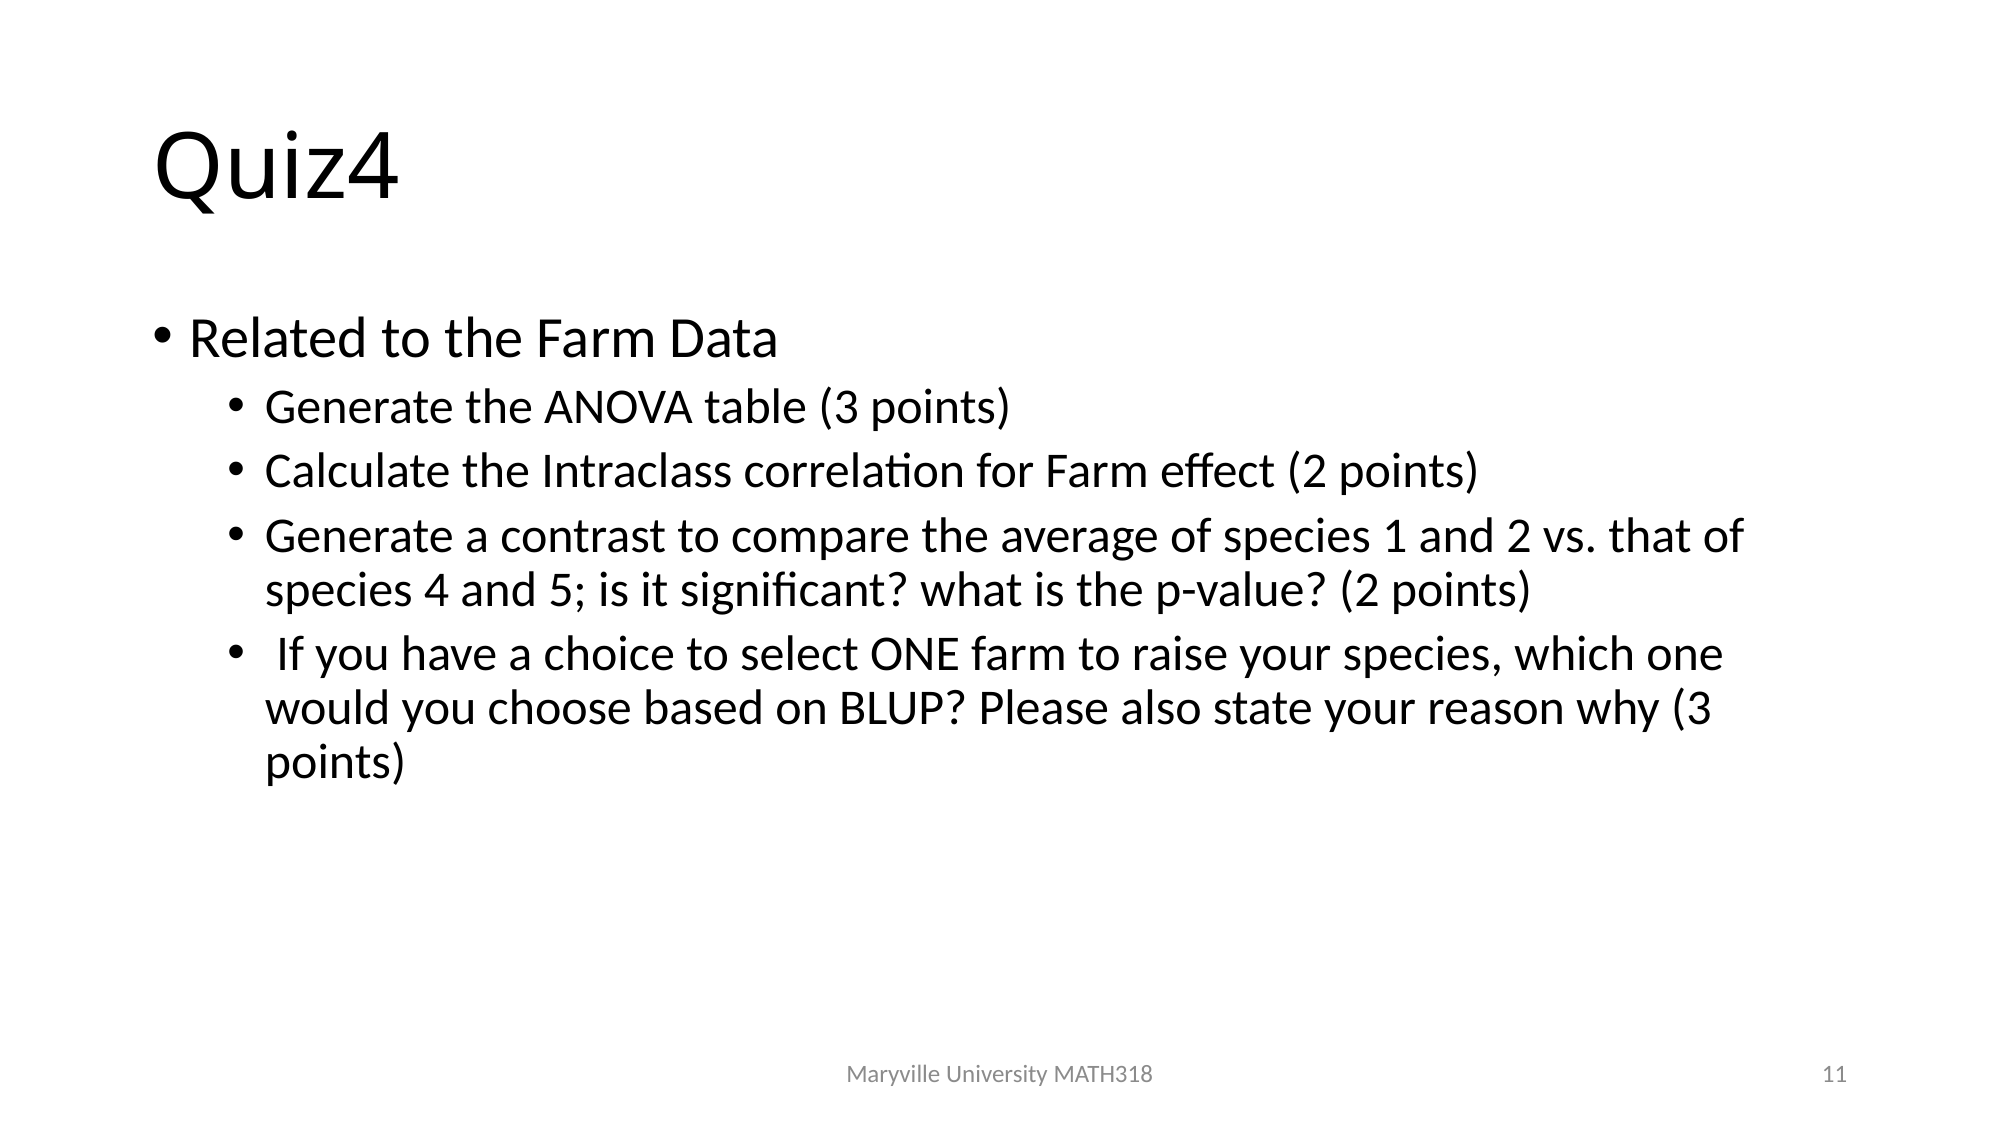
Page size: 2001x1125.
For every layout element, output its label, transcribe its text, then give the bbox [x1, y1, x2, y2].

title Quiz4 [137, 59, 1863, 278]
list Related to the Farm Data Generate the ANOVA table (3 points) Calculate the Intraclass correlation for Farm effect (2 points) Generate a contrast to compare the average of species 1 and 2 vs. that of species 4 and 5; is it significant? what is the p-value? (2 points) If you have a choice to select ONE farm to raise your species, which one would you choose based on BLUP? Please also state your reason why (3 points) [137, 299, 1863, 1014]
footer Maryville University MATH318 [662, 1042, 1338, 1103]
slide_number 11 [1412, 1042, 1863, 1103]
